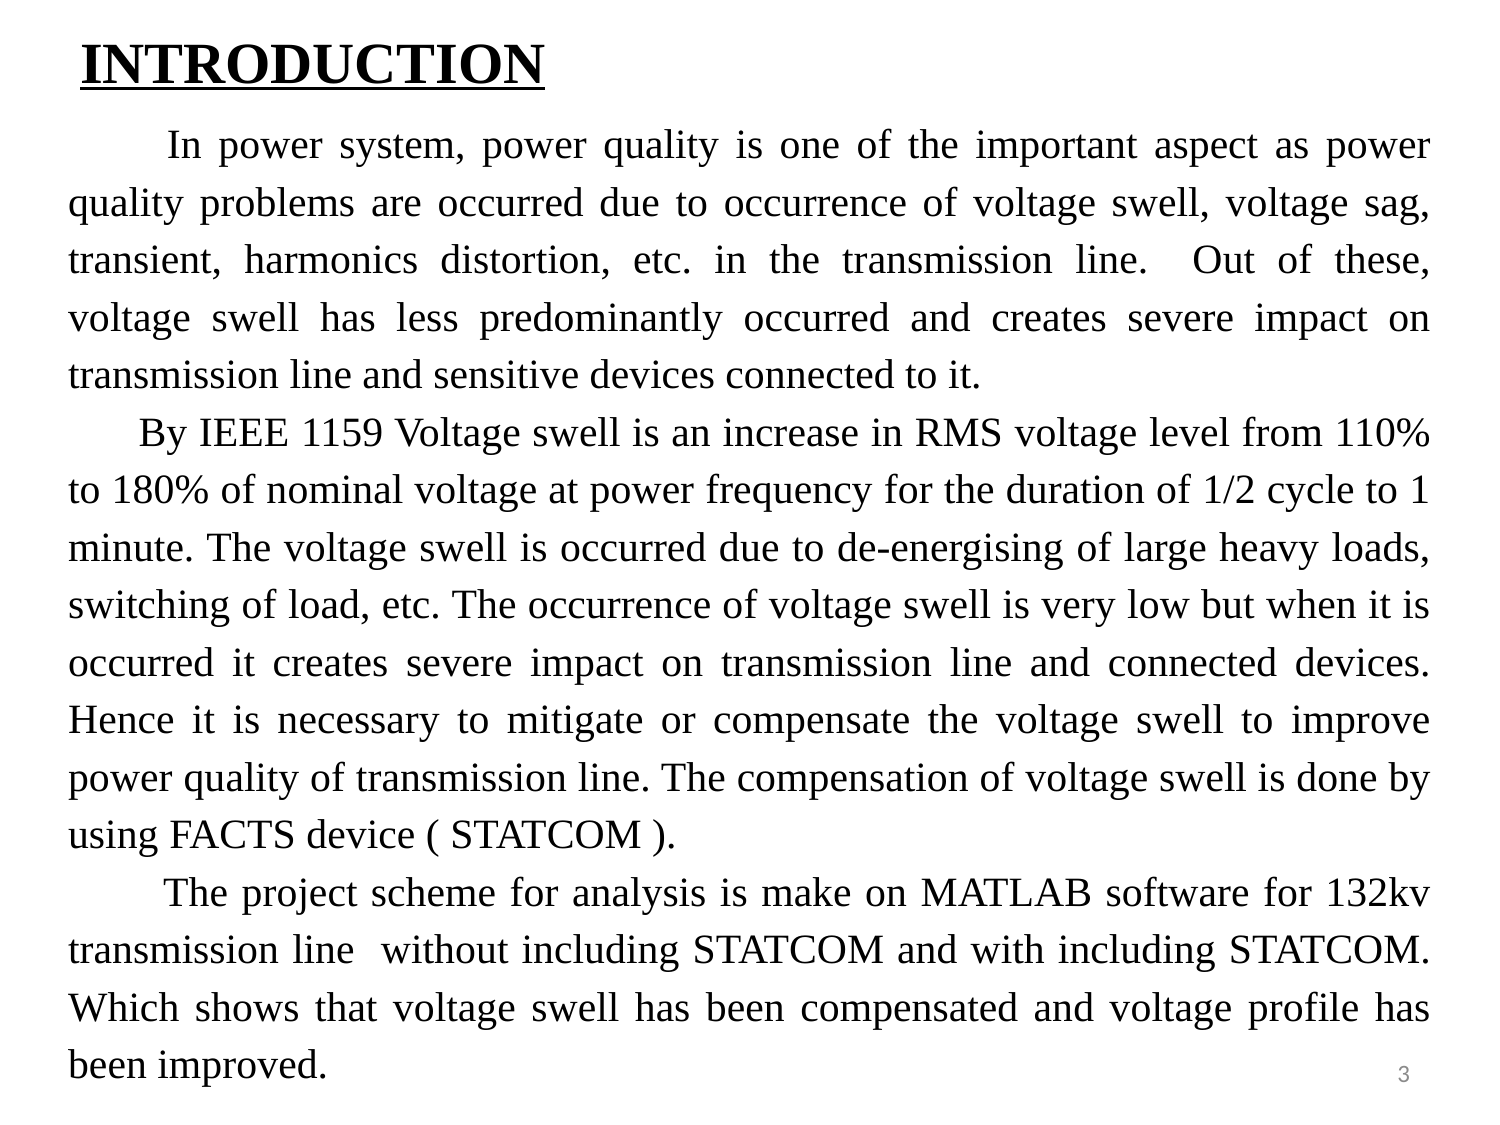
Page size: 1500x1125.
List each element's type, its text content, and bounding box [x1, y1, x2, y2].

title INTRODUCTION [64, 30, 1425, 90]
slide_number 3 [1074, 1042, 1425, 1103]
list In power system, power quality is one of the important aspect as power quality problems are occurred due to occurrence of voltage swell, voltage sag, transient, harmonics distortion, etc. in the transmission line. Out of these, voltage swell has less predominantly occurred and creates severe impact on transmission line and sensitive devices connected to it. By IEEE 1159 Voltage swell is an increase in RMS voltage level from 110% to 180% of nominal voltage at power frequency for the duration of 1/2 cycle to 1 minute. The voltage swell is occurred due to de-energising of large heavy loads, switching of load, etc. The occurrence of voltage swell is very low but when it is occurred it creates severe impact on transmission line and connected devices. Hence it is necessary to mitigate or compensate the voltage swell to improve power quality of transmission line. The compensation of voltage swell is done by using FACTS device ( STATCOM ). The project scheme for analysis is make on MATLAB software for 132kv transmission line without including STATCOM and with including STATCOM. Which shows that voltage swell has been compensated and voltage profile has been improved. [53, 101, 1447, 1083]
